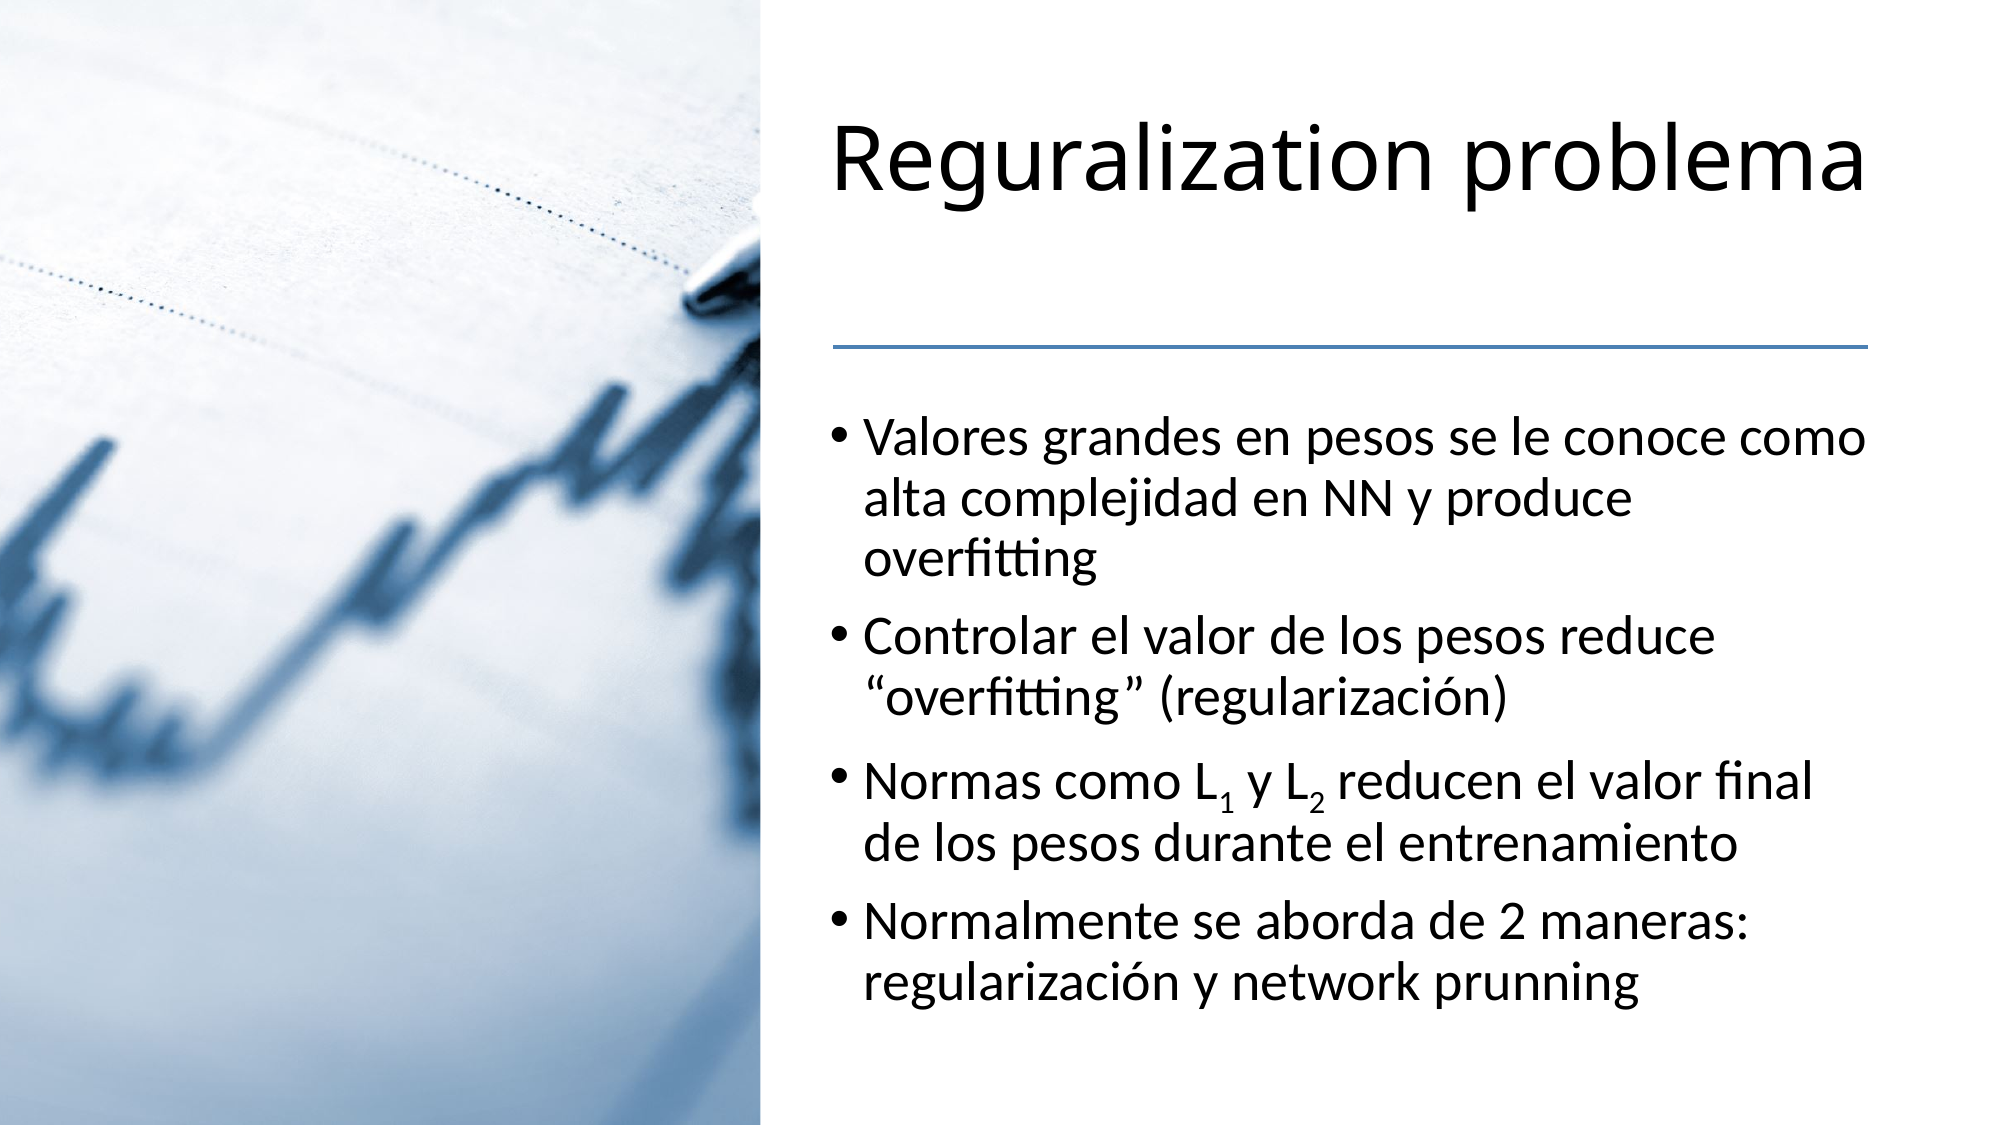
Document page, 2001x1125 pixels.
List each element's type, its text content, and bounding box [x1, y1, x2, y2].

list Valores grandes en pesos se le conoce como alta complejidad en NN y produce overfitting Controlar el valor de los pesos reduce “overfitting” (regularización) Normas como L1 y L2 reducen el valor final de los pesos durante el entrenamiento Normalmente se aborda de 2 maneras: regularización y network prunning [814, 399, 1895, 1021]
title Reguralization problema [814, 103, 1895, 315]
picture [0, 0, 761, 1125]
